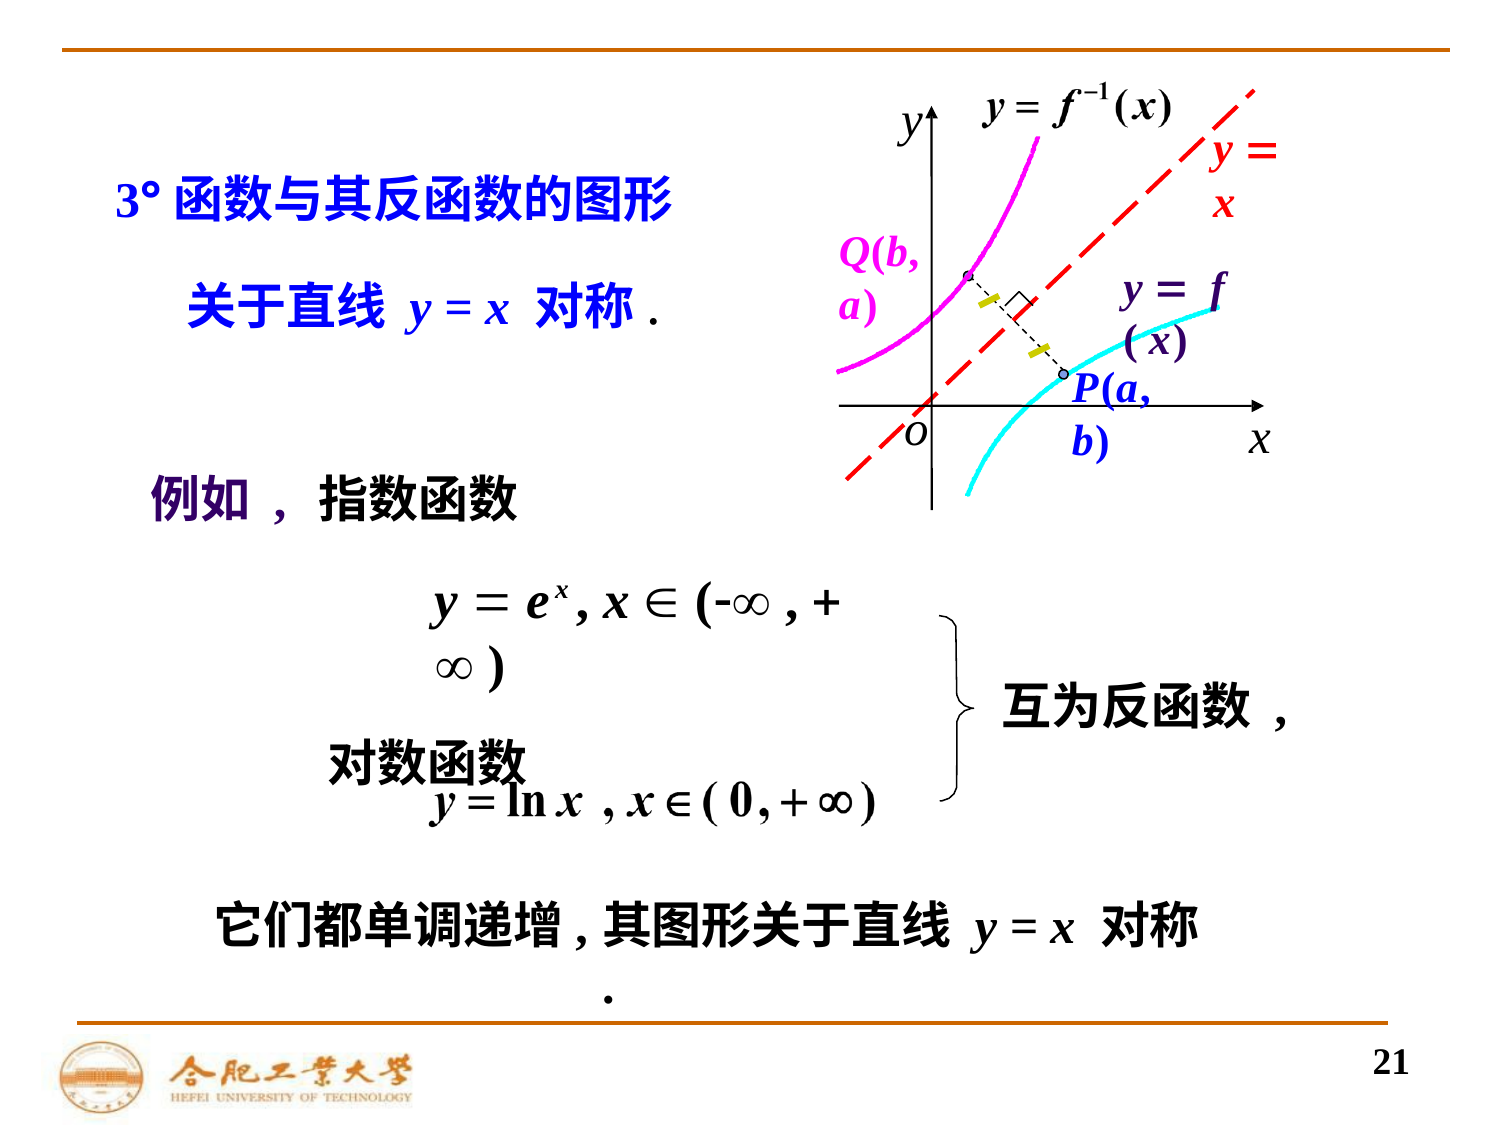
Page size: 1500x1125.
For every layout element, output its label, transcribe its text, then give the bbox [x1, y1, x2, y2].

text_box [967, 407, 1040, 496]
text_box [965, 154, 1032, 280]
text_box 其图形关于直线 y = x 对称 . [599, 893, 1207, 1014]
picture [41, 1034, 418, 1125]
text_box 它们都单调递增, [211, 893, 581, 954]
text_box [1028, 379, 1063, 404]
text_box y [899, 86, 925, 146]
text_box 例如 , 指数函数 y  ex , x  ( ,   ) 对数函数 [148, 467, 888, 792]
text_box [836, 328, 919, 373]
text_box [1058, 369, 1069, 379]
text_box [938, 615, 1280, 802]
text_box 3°函数与其反函数的图形 关于直线 y = x 对称. [113, 134, 696, 336]
text_box y  f ( x) [1121, 258, 1280, 364]
text_box Q(b, a) [836, 223, 965, 328]
text_box [1005, 291, 1034, 306]
text_box o [902, 396, 933, 456]
text_box [419, 792, 880, 836]
text_box [1094, 344, 1121, 358]
slide_number 21 [1368, 1036, 1415, 1125]
text_box x [1247, 404, 1275, 464]
text_box P(a, b) [1069, 358, 1195, 464]
text_box y  x [1211, 119, 1305, 227]
text_box [973, 70, 1177, 136]
text_box [1251, 399, 1261, 404]
text_box [925, 105, 938, 223]
text_box [966, 272, 973, 281]
